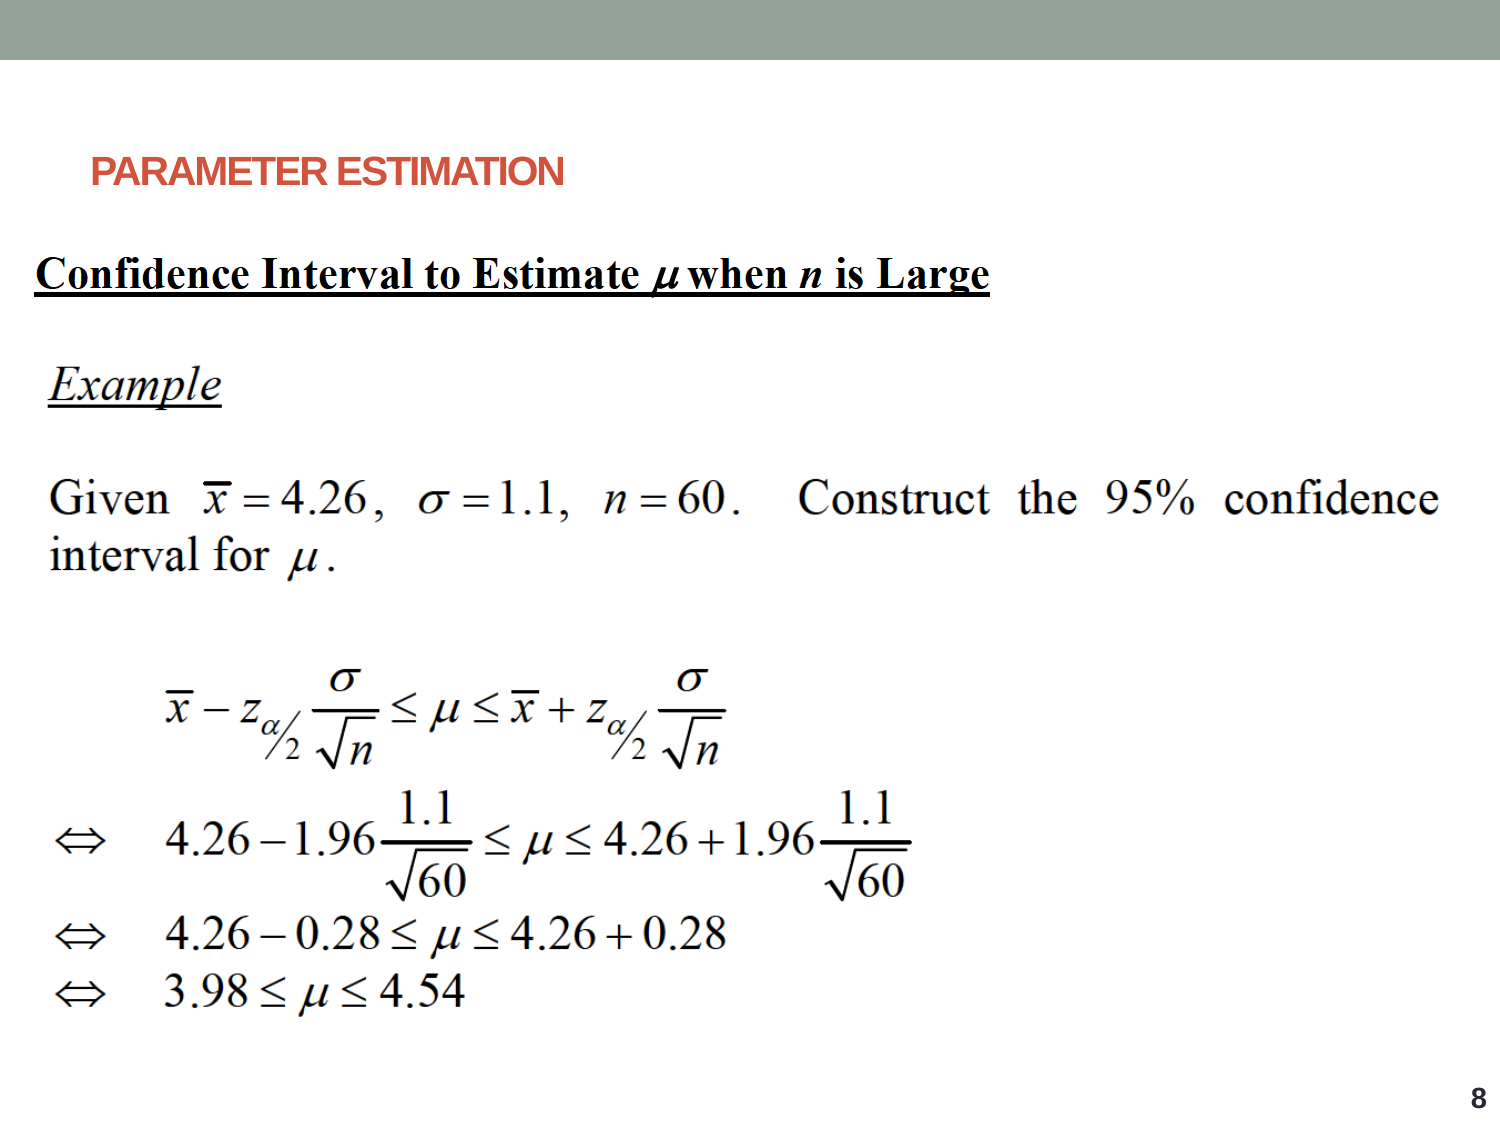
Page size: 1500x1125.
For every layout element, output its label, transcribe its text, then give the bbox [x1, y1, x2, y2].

title PARAMETER ESTIMATION [75, 87, 1425, 250]
slide_number 8 [1327, 1069, 1500, 1124]
picture [24, 249, 1013, 314]
picture [30, 349, 1450, 1038]
